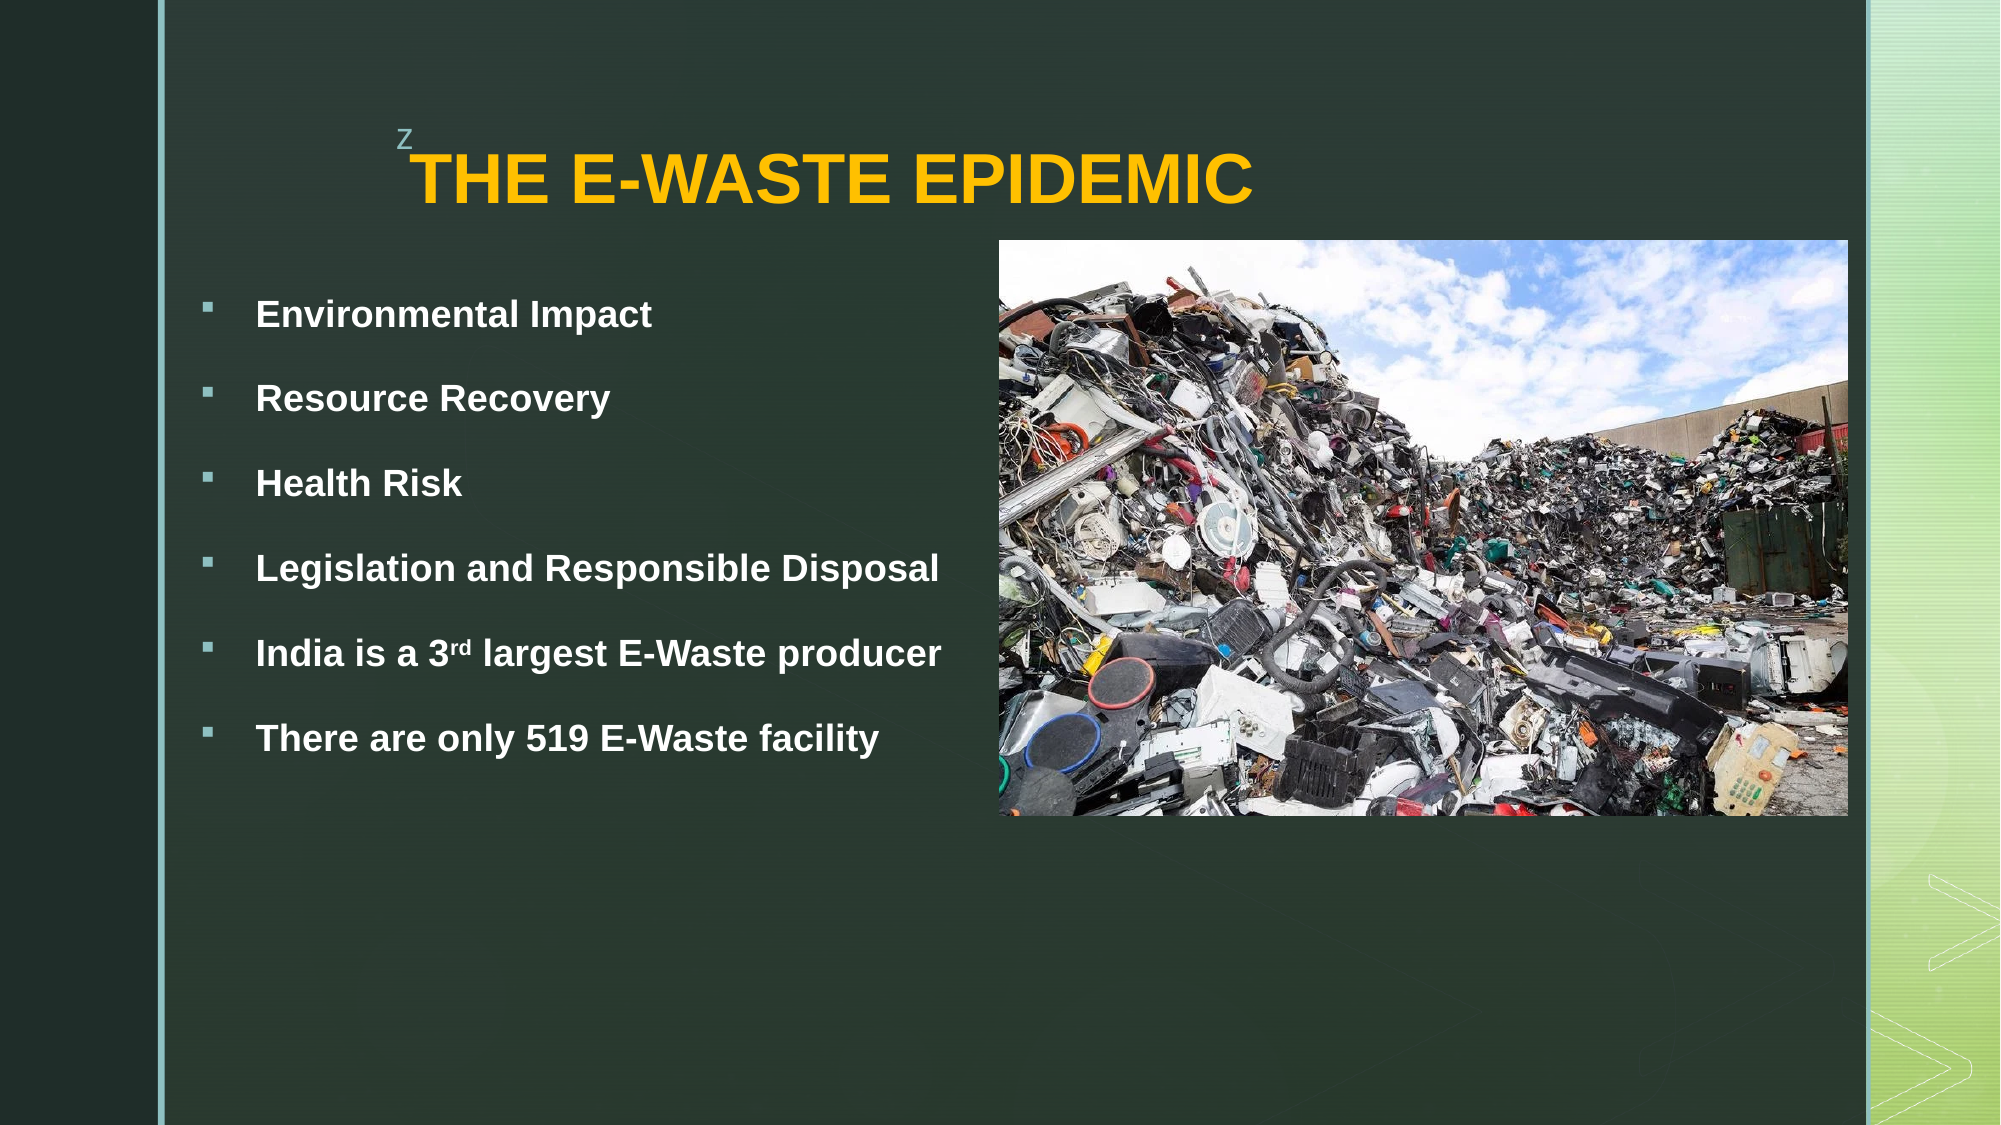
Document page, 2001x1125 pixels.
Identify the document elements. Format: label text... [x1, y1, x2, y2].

title THE E-WASTE EPIDEMIC [394, 135, 1701, 270]
picture [1871, 0, 2001, 1125]
list Environmental Impact Resource Recovery Health Risk Legislation and Responsible Disposal India is a 3rd largest E-Waste producer There are only 519 E-Waste facility [185, 270, 999, 769]
picture [999, 240, 1849, 816]
